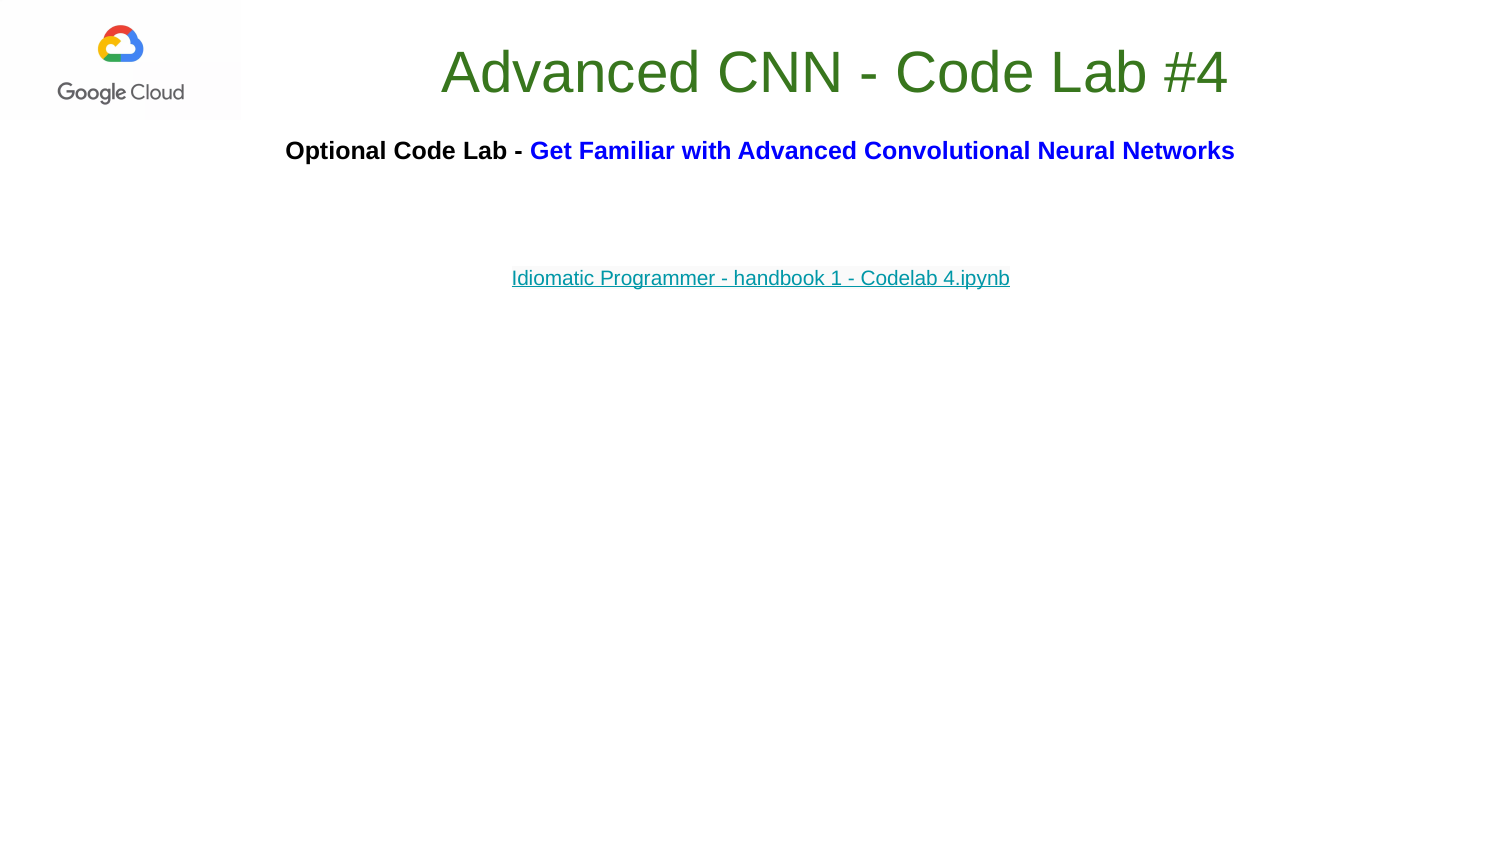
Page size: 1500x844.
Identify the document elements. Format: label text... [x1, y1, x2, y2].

picture [0, 0, 241, 121]
subtitle Advanced CNN - Code Lab #4 [244, 19, 1500, 150]
text_box Optional Code Lab - Get Familiar with Advanced Convolutional Neural Networks Idiomatic Programmer - handbook 1 - Codelab 4.ipynb [69, 119, 1453, 826]
